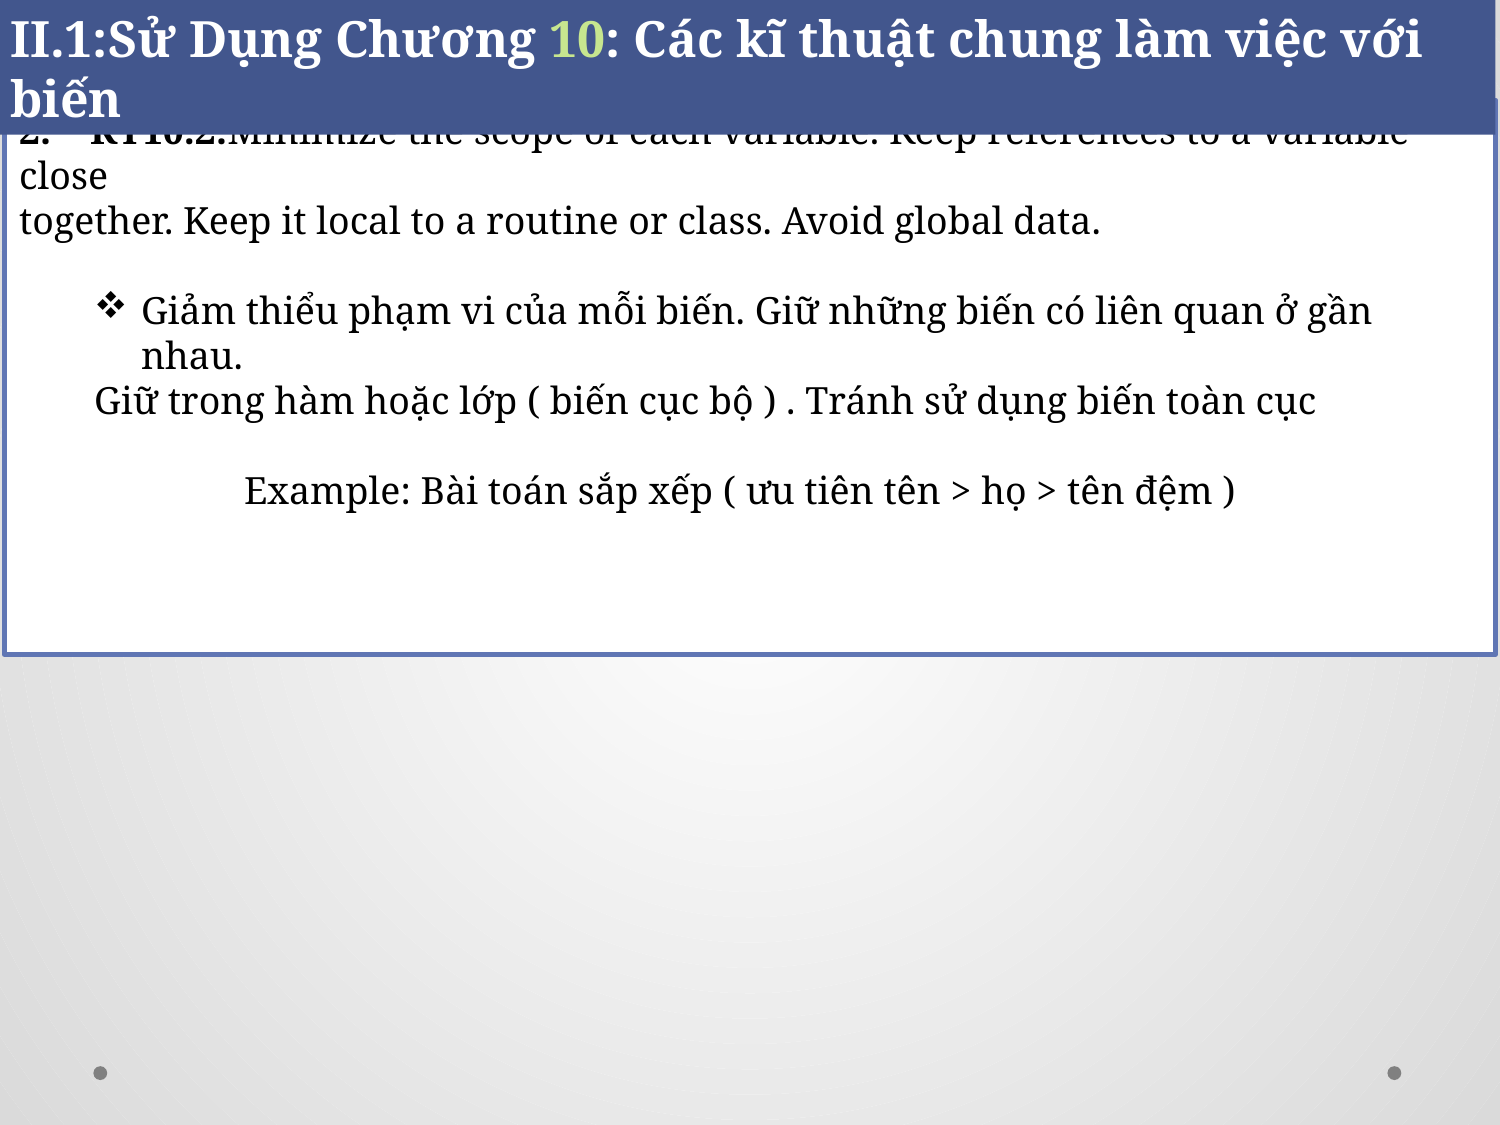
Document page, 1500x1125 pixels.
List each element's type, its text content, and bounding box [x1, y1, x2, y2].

text_box 2. KT10.2:Minimize the scope of each variable. Keep references to a variable close together. Keep it local to a routine or class. Avoid global data. Giảm thiểu phạm vi của mỗi biến. Giữ những biến có liên quan ở gần nhau. Giữ trong hàm hoặc lớp ( biến cục bộ ) . Tránh sử dụng biến toàn cục Example: Bài toán sắp xếp ( ưu tiên tên > họ > tên đệm ) [2, 98, 1498, 657]
text_box II.1:Sử Dụng Chương 10: Các kĩ thuật chung làm việc với biến [0, 0, 1496, 135]
